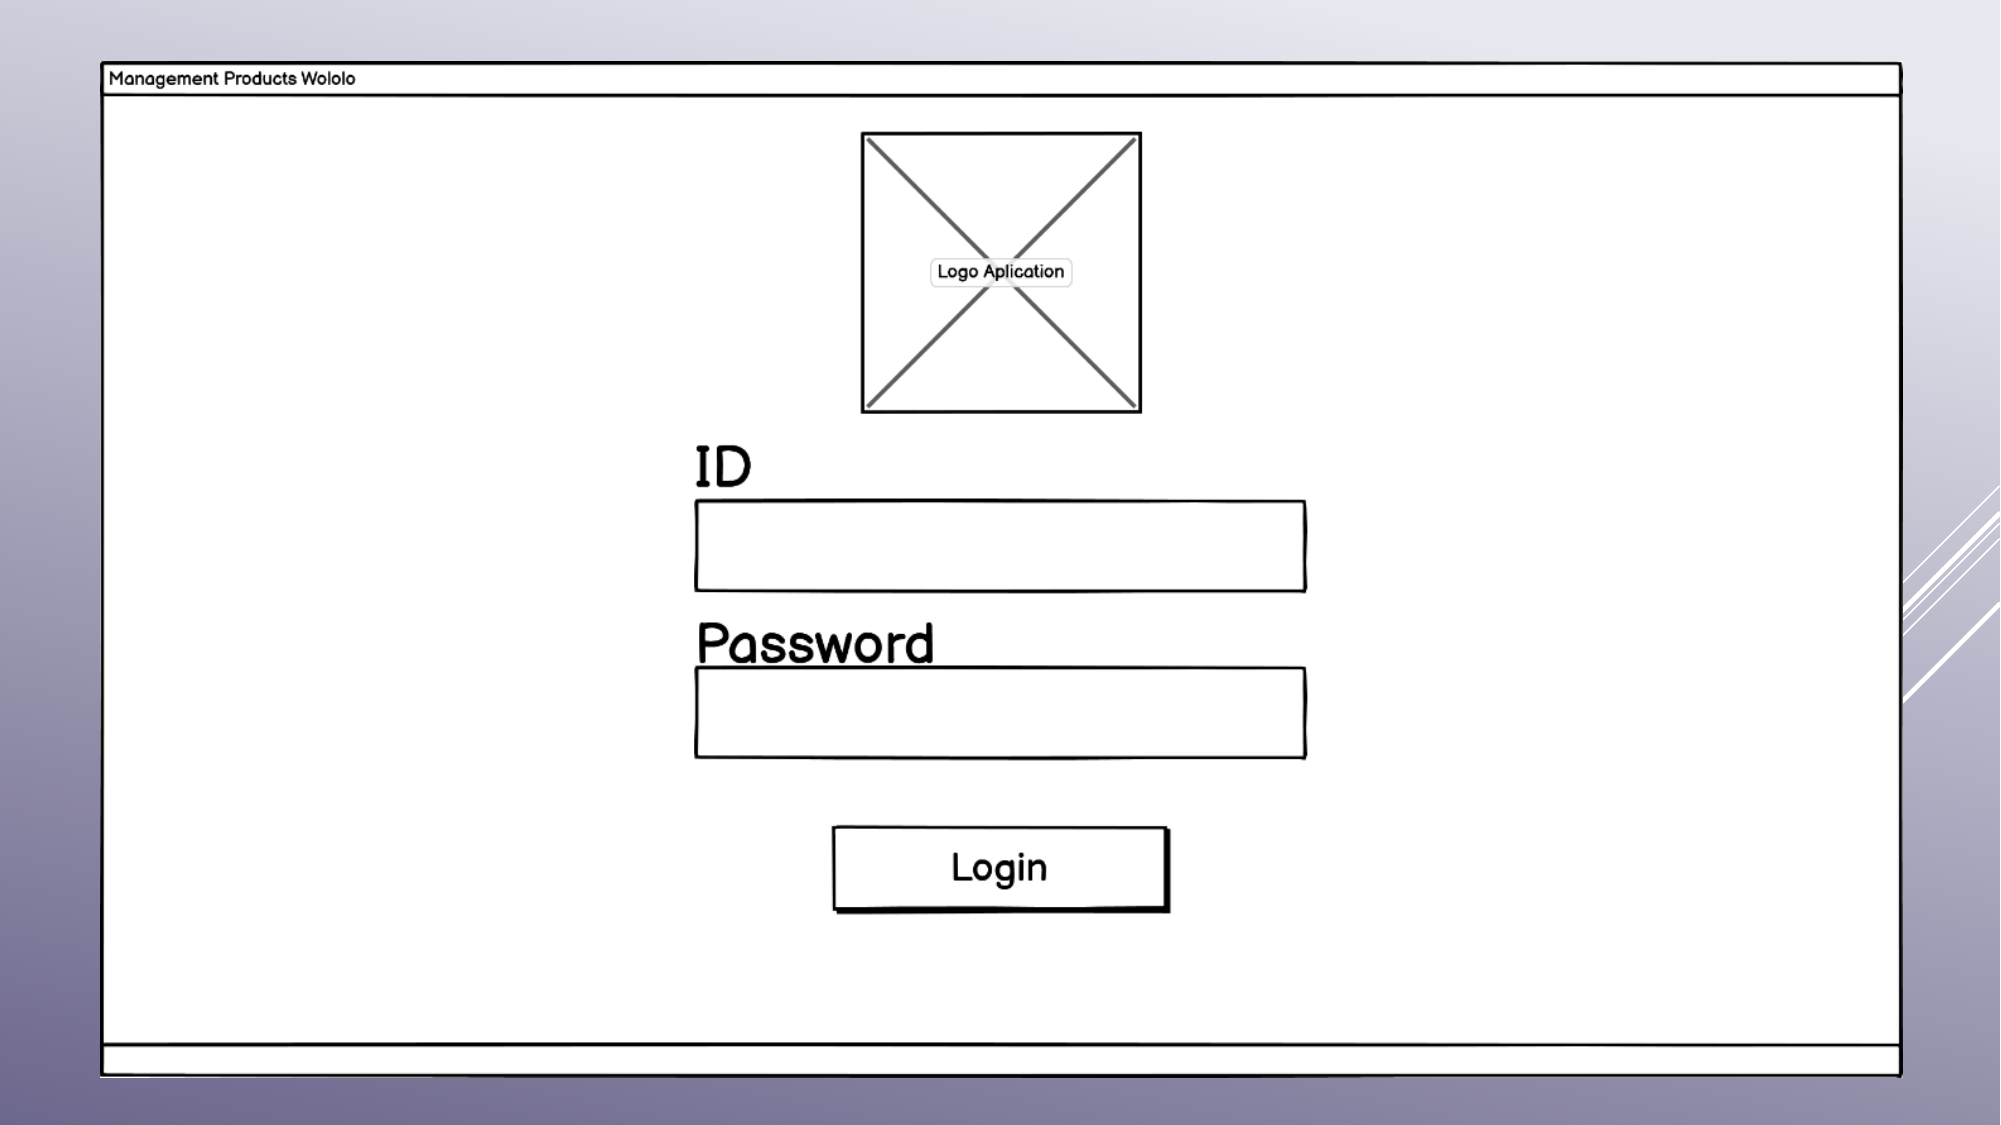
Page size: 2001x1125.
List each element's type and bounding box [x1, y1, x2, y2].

picture [100, 60, 1903, 1078]
